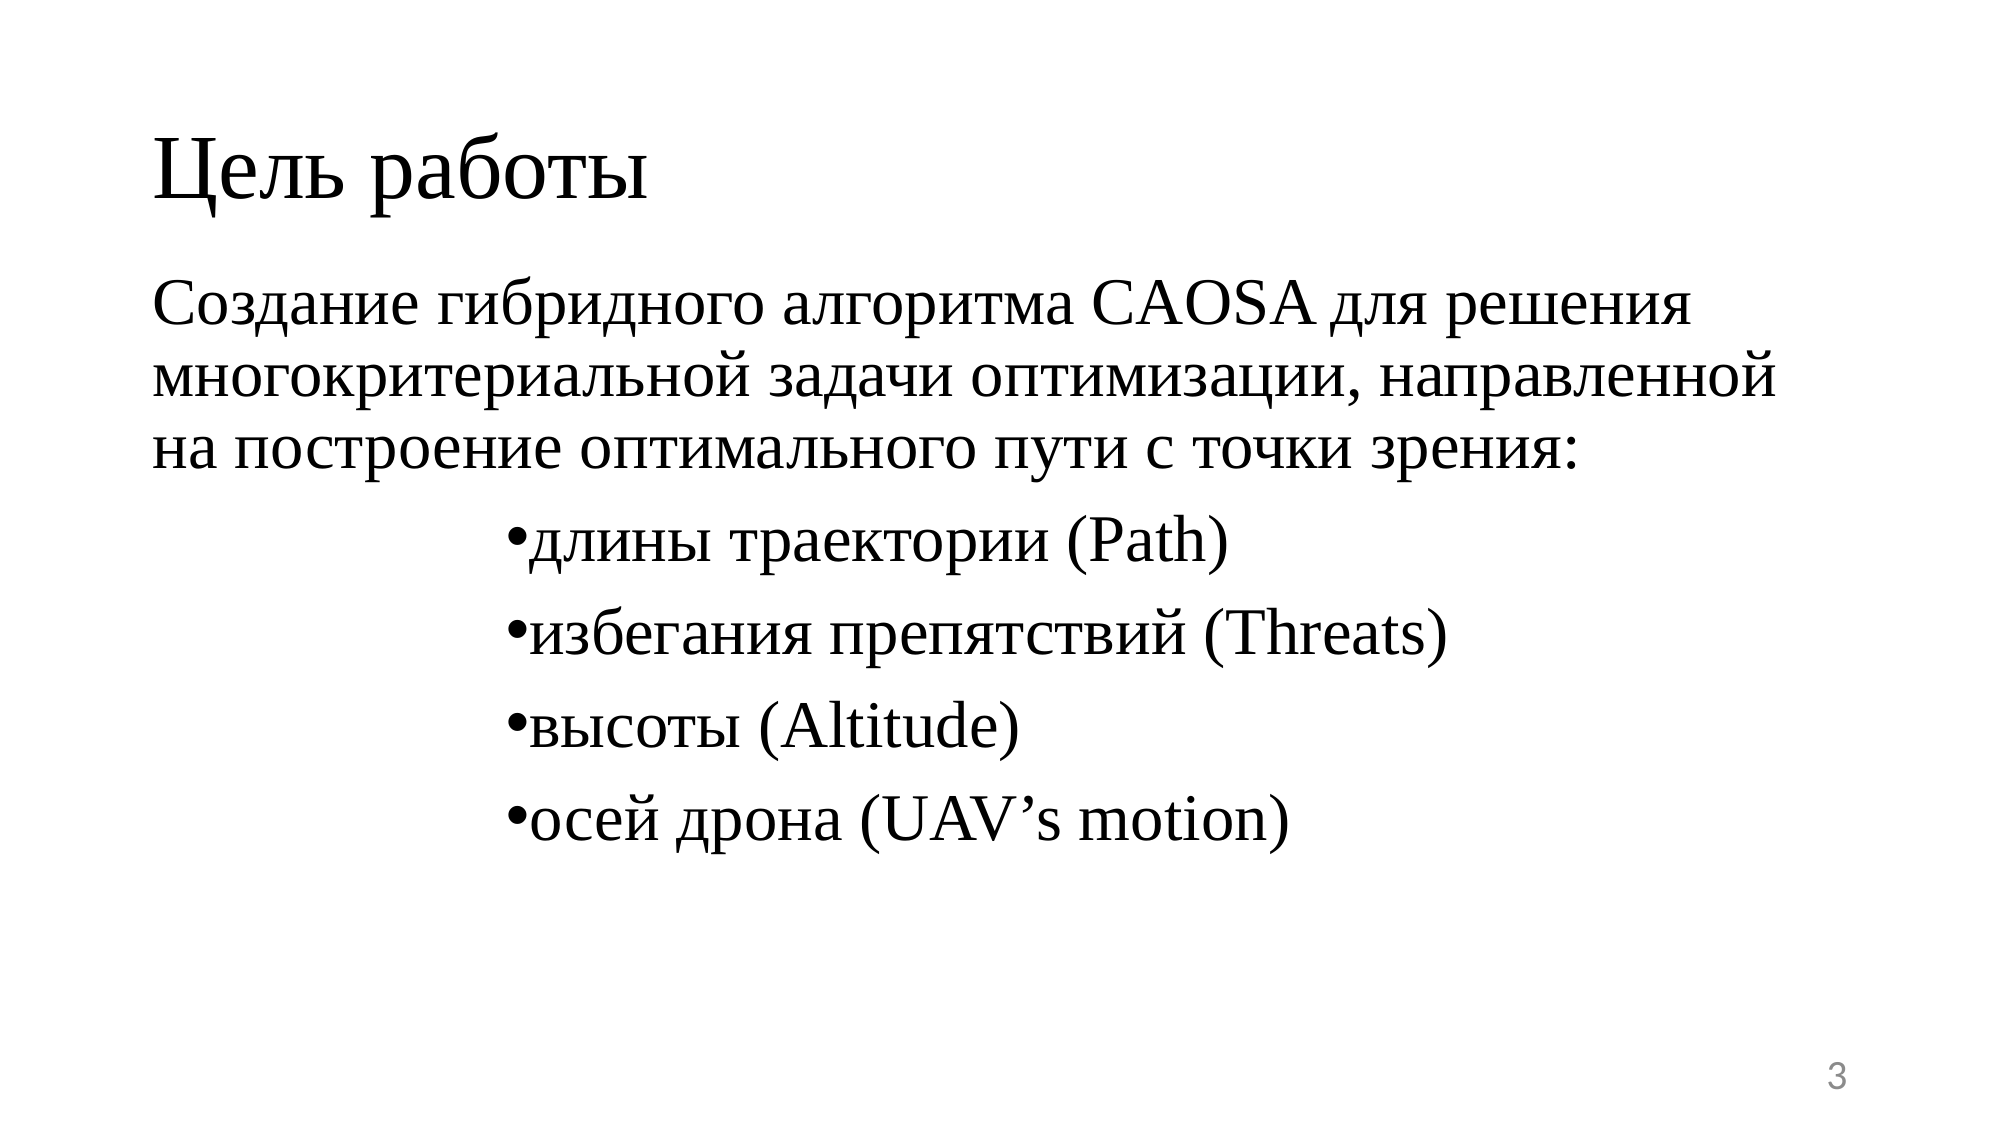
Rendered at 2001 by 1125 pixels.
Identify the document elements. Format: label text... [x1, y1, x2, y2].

slide_number 3 [1412, 1042, 1863, 1103]
list Создание гибридного алгоритма CAOSA для решения многокритериальной задачи оптимизации, направленной на построение оптимального пути с точки зрения: длины траектории (Path) избегания препятствий (Threats) высоты (Altitude) осей дрона (UAV’s motion) [137, 259, 1863, 1014]
title Цель работы [137, 59, 1863, 259]
